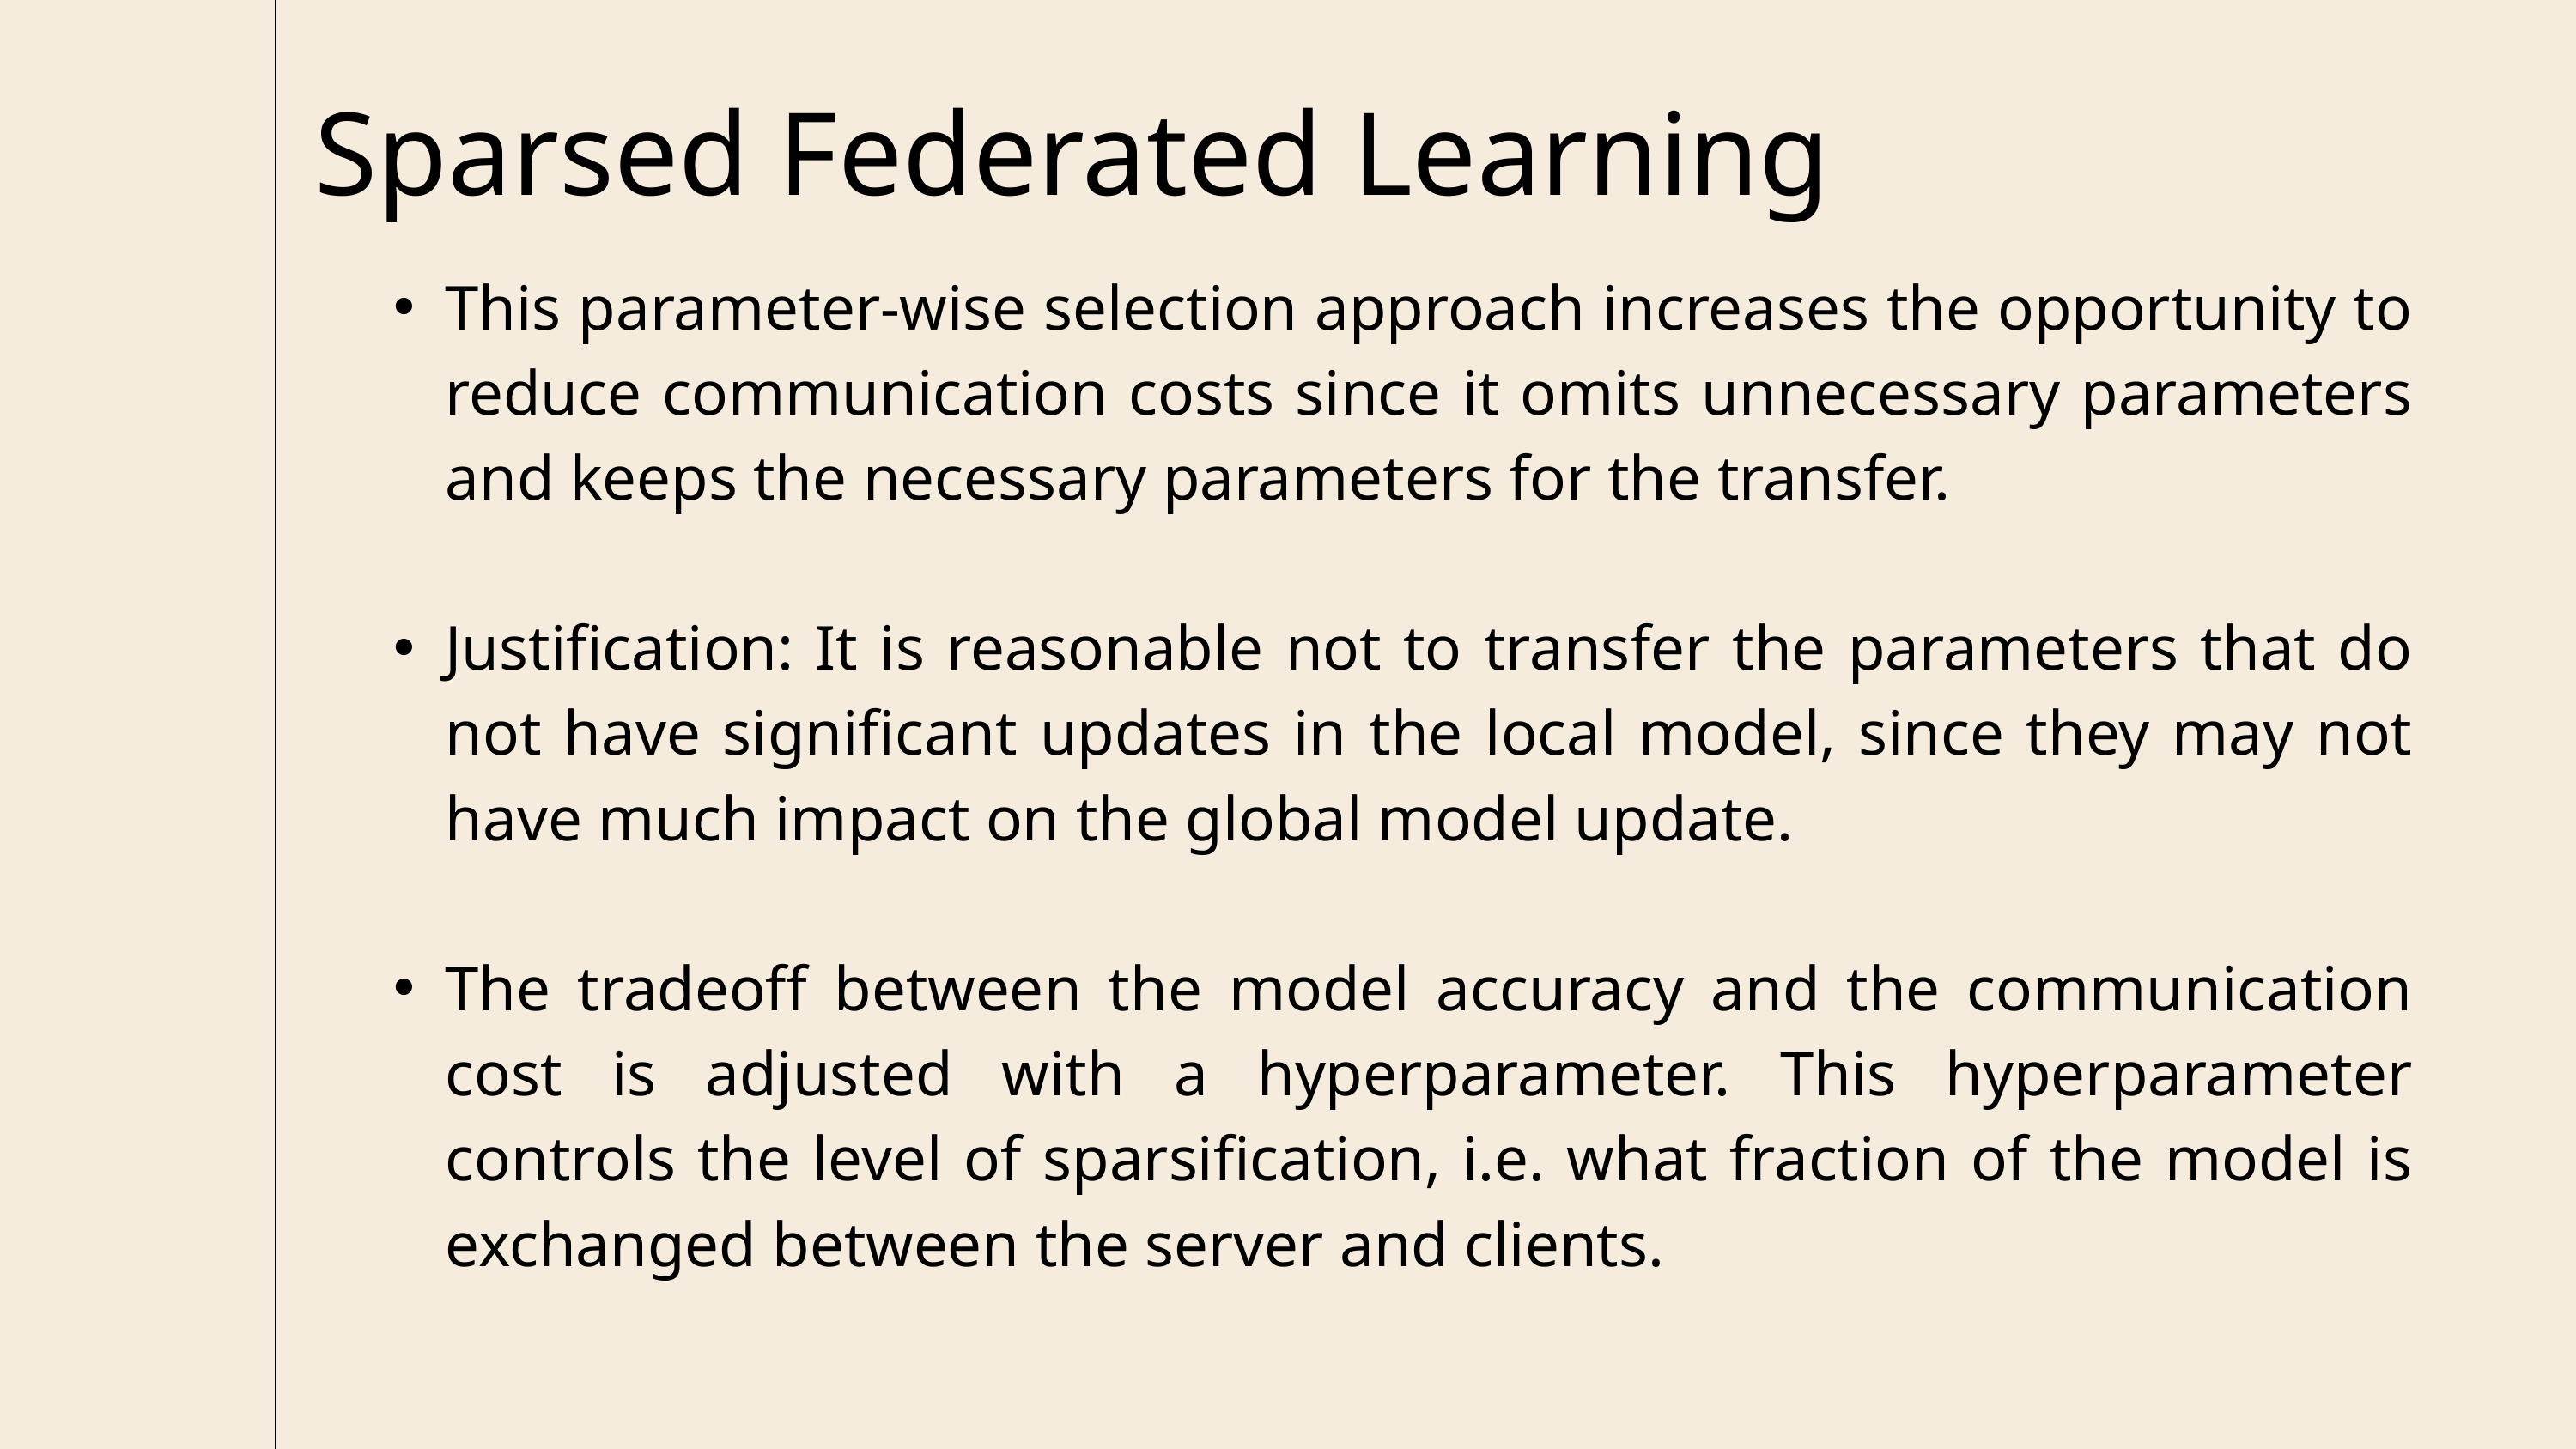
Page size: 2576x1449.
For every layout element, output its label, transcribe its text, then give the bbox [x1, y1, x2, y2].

text_box This parameter-wise selection approach increases the opportunity to reduce communication costs since it omits unnecessary parameters and keeps the necessary parameters for the transfer. Justification: It is reasonable not to transfer the parameters that do not have significant updates in the local model, since they may not have much impact on the global model update. The tradeoff between the model accuracy and the communication cost is adjusted with a hyperparameter. This hyperparameter controls the level of sparsification, i.e. what fraction of the model is exchanged between the server and clients. [342, 257, 2415, 1279]
text_box Sparsed Federated Learning [314, 80, 2415, 218]
